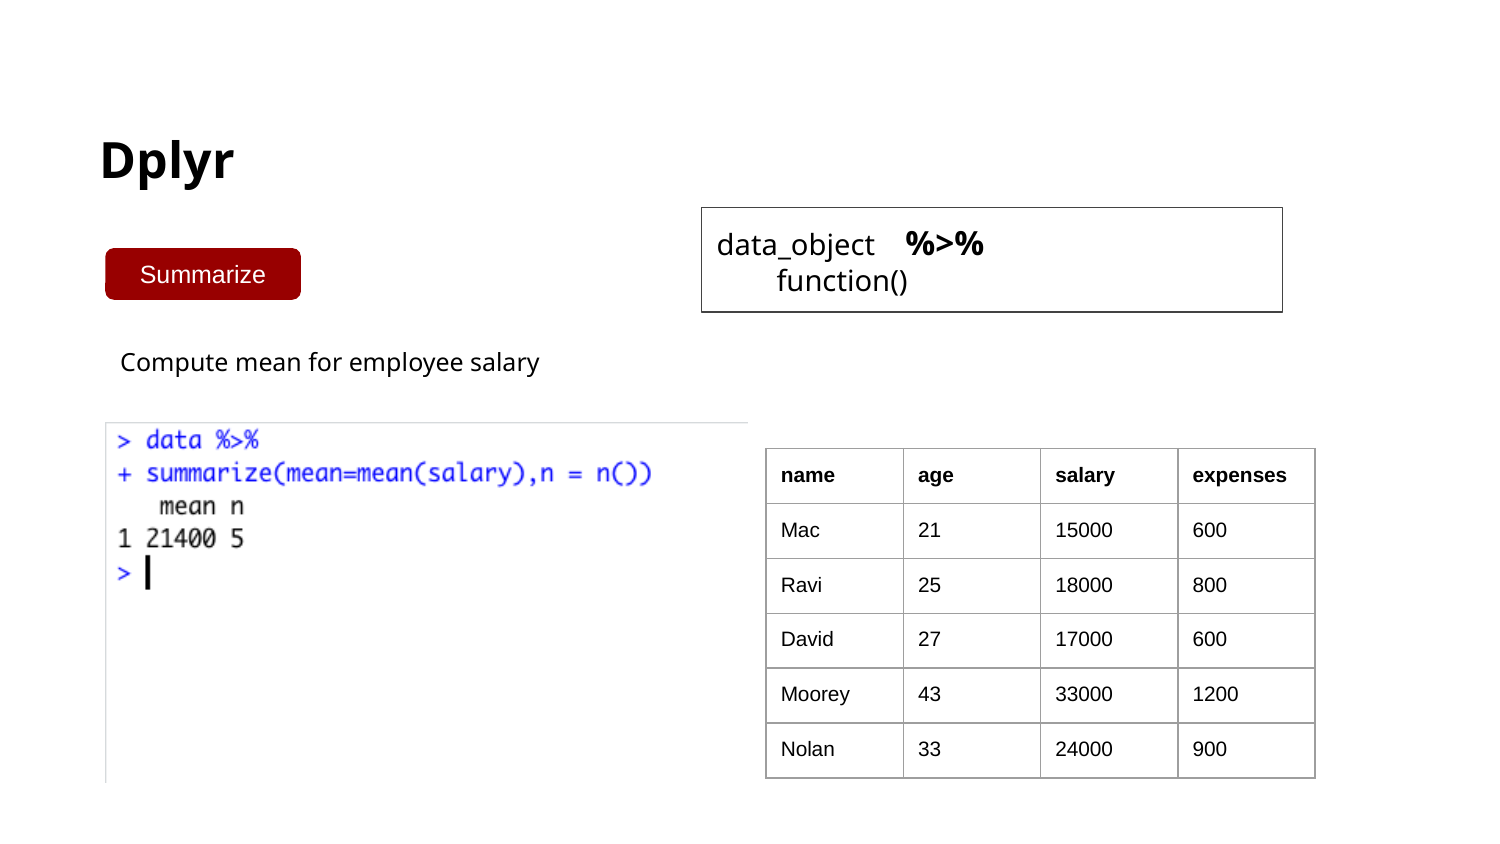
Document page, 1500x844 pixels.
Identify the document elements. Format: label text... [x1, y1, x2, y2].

text_box Compute mean for employee salary [105, 331, 686, 391]
table_cell 43 [904, 669, 1040, 722]
table_cell 17000 [1041, 614, 1177, 667]
table_cell 18000 [1041, 559, 1177, 613]
table_cell 24000 [1041, 724, 1177, 777]
picture [104, 422, 748, 783]
table_cell 600 [1179, 504, 1314, 558]
title Dplyr [84, 113, 938, 200]
table_cell Ravi [767, 559, 903, 613]
text_box data_object %>% function() [701, 207, 1283, 313]
table_cell 25 [904, 559, 1040, 613]
table_cell Moorey [767, 669, 903, 722]
table_cell 800 [1179, 559, 1314, 613]
text_box Summarize [105, 248, 301, 300]
table_header name [767, 449, 903, 503]
table_cell 900 [1179, 724, 1314, 777]
table_cell 27 [904, 614, 1040, 667]
table_cell 600 [1179, 614, 1314, 667]
table_cell 1200 [1179, 669, 1314, 722]
table_cell 15000 [1041, 504, 1177, 558]
table_cell 33 [904, 724, 1040, 777]
table_cell 33000 [1041, 669, 1177, 722]
table_header expenses [1179, 449, 1314, 503]
table_cell 21 [904, 504, 1040, 558]
table_header age [904, 449, 1040, 503]
table_cell Nolan [767, 724, 903, 777]
table_cell Mac [767, 504, 903, 558]
table_header salary [1041, 449, 1177, 503]
table_cell David [767, 614, 903, 667]
